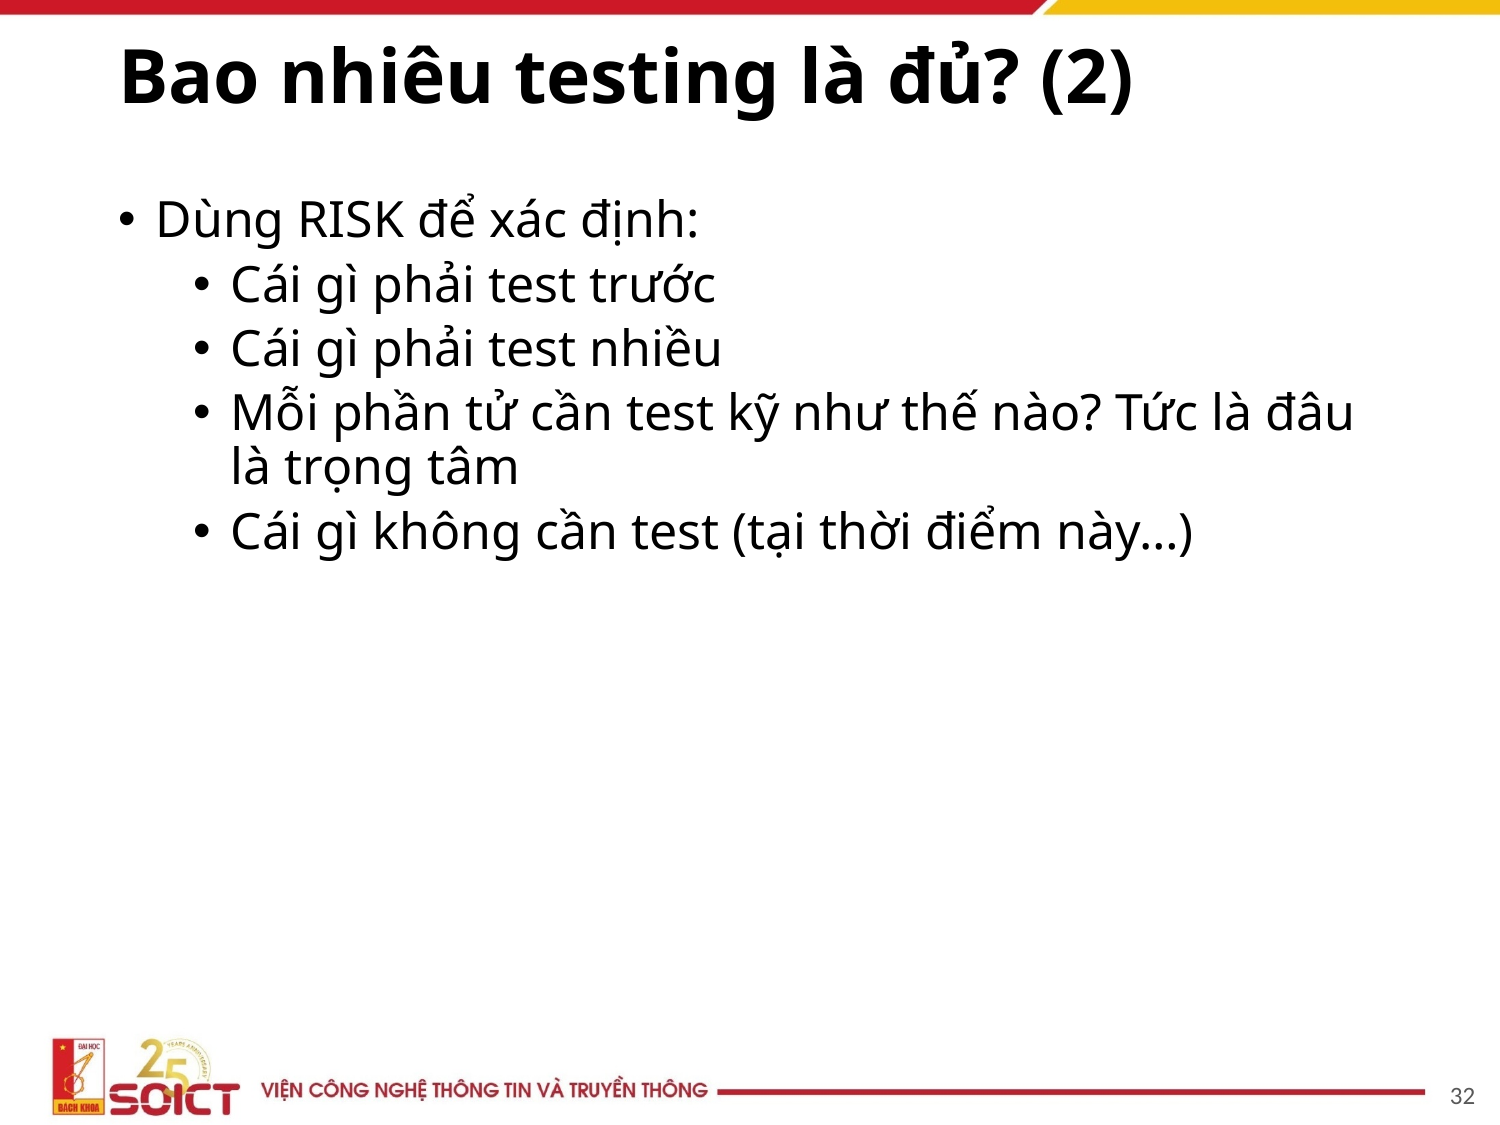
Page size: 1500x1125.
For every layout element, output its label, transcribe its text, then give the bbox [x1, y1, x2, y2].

slide_number 32 [1303, 1064, 1491, 1125]
title Bao nhiêu testing là đủ? (2) [103, 24, 1397, 155]
list Dùng RISK để xác định: Cái gì phải test trước Cái gì phải test nhiều Mỗi phần tử cần test kỹ như thế nào? Tức là đâu là trọng tâm Cái gì không cần test (tại thời điểm này…) [103, 179, 1397, 997]
picture [0, 0, 1500, 1125]
